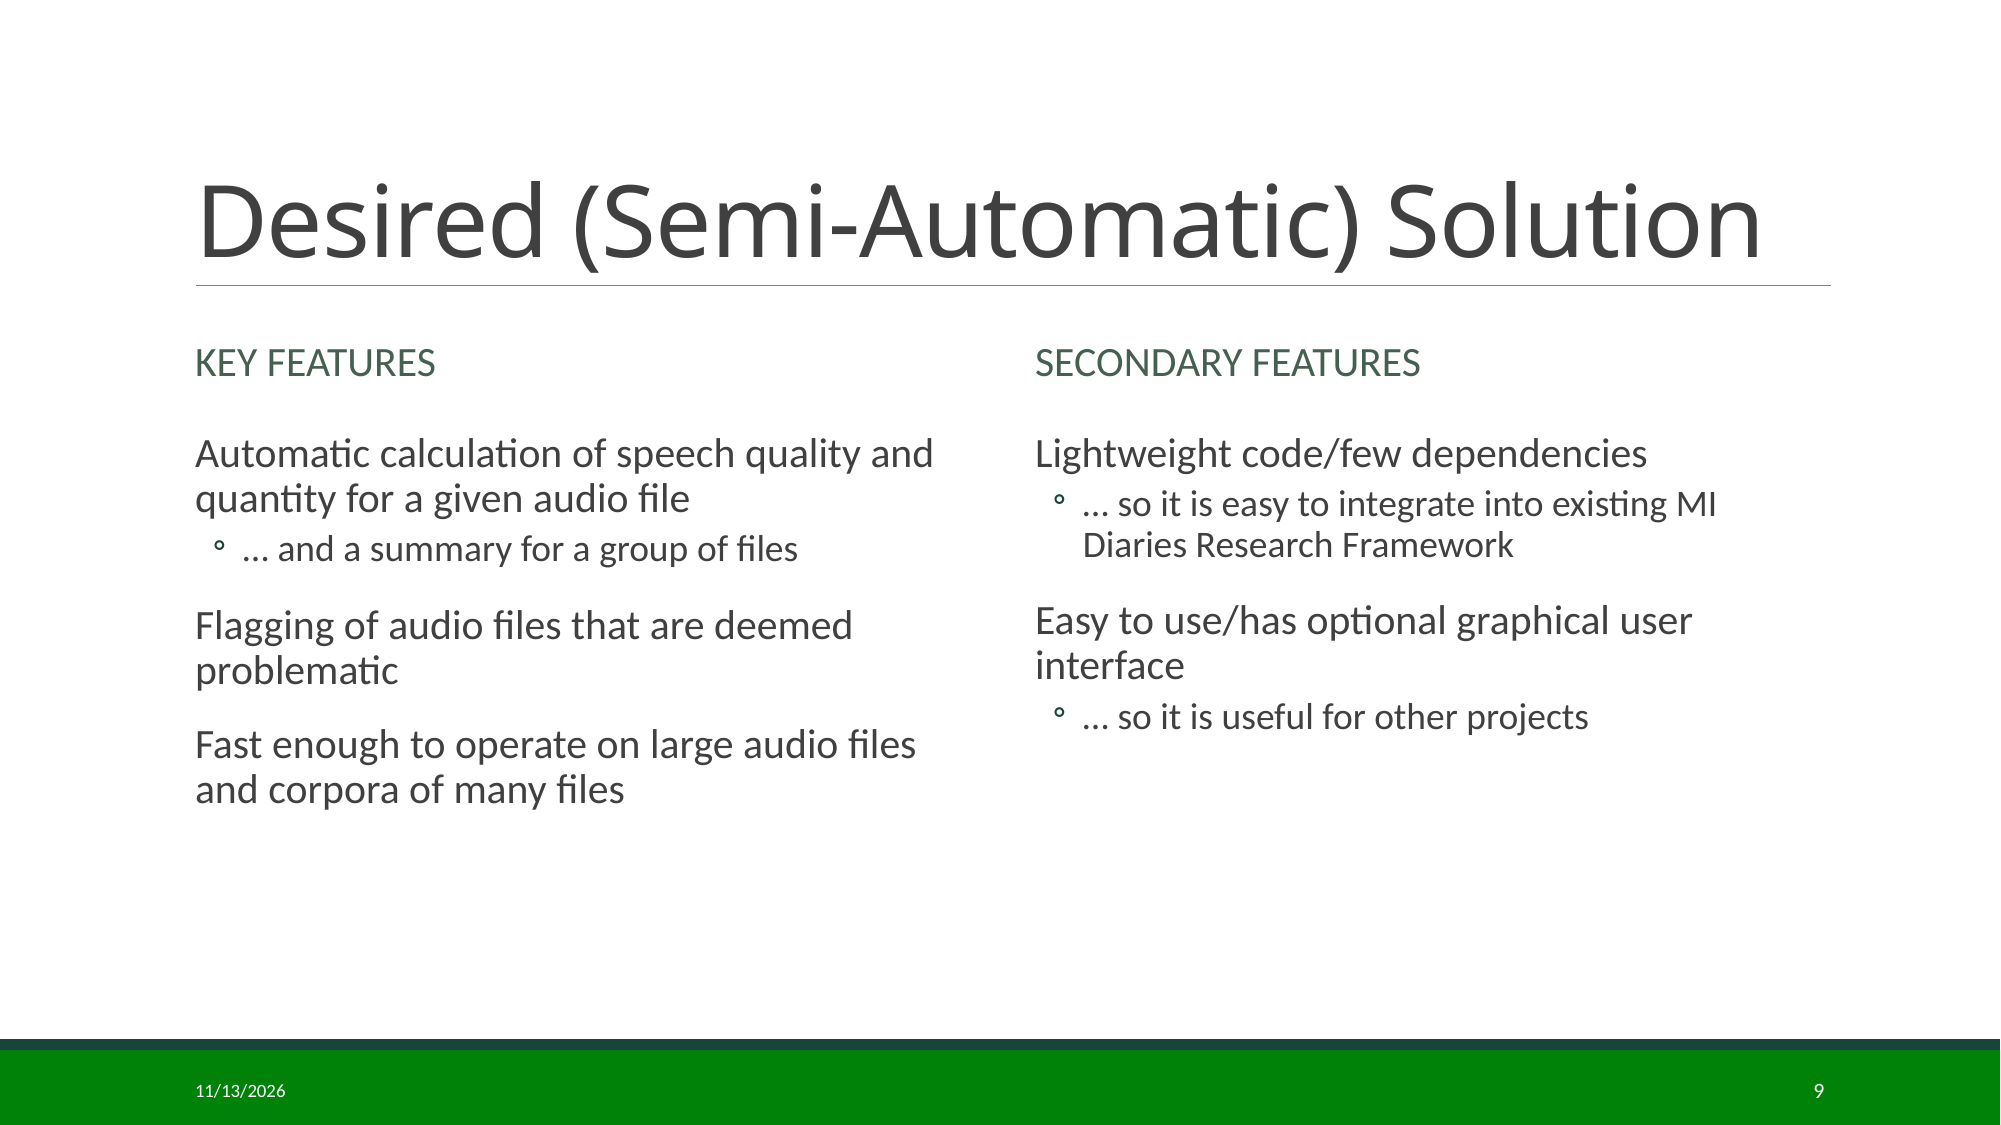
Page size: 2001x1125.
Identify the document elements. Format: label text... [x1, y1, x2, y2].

list Automatic calculation of speech quality and quantity for a given audio file … and a summary for a group of files Flagging of audio files that are deemed problematic Fast enough to operate on large audio files and corpora of many files [180, 423, 990, 978]
list Secondary Features [1020, 302, 1830, 423]
slide_number 9 [1624, 1059, 1840, 1120]
list Key Features [180, 302, 990, 423]
title Desired (Semi-Automatic) Solution [180, 47, 1830, 285]
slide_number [180, 1059, 586, 1120]
list Lightweight code/few dependencies … so it is easy to integrate into existing MI Diaries Research Framework Easy to use/has optional graphical user interface … so it is useful for other projects [1020, 423, 1830, 978]
